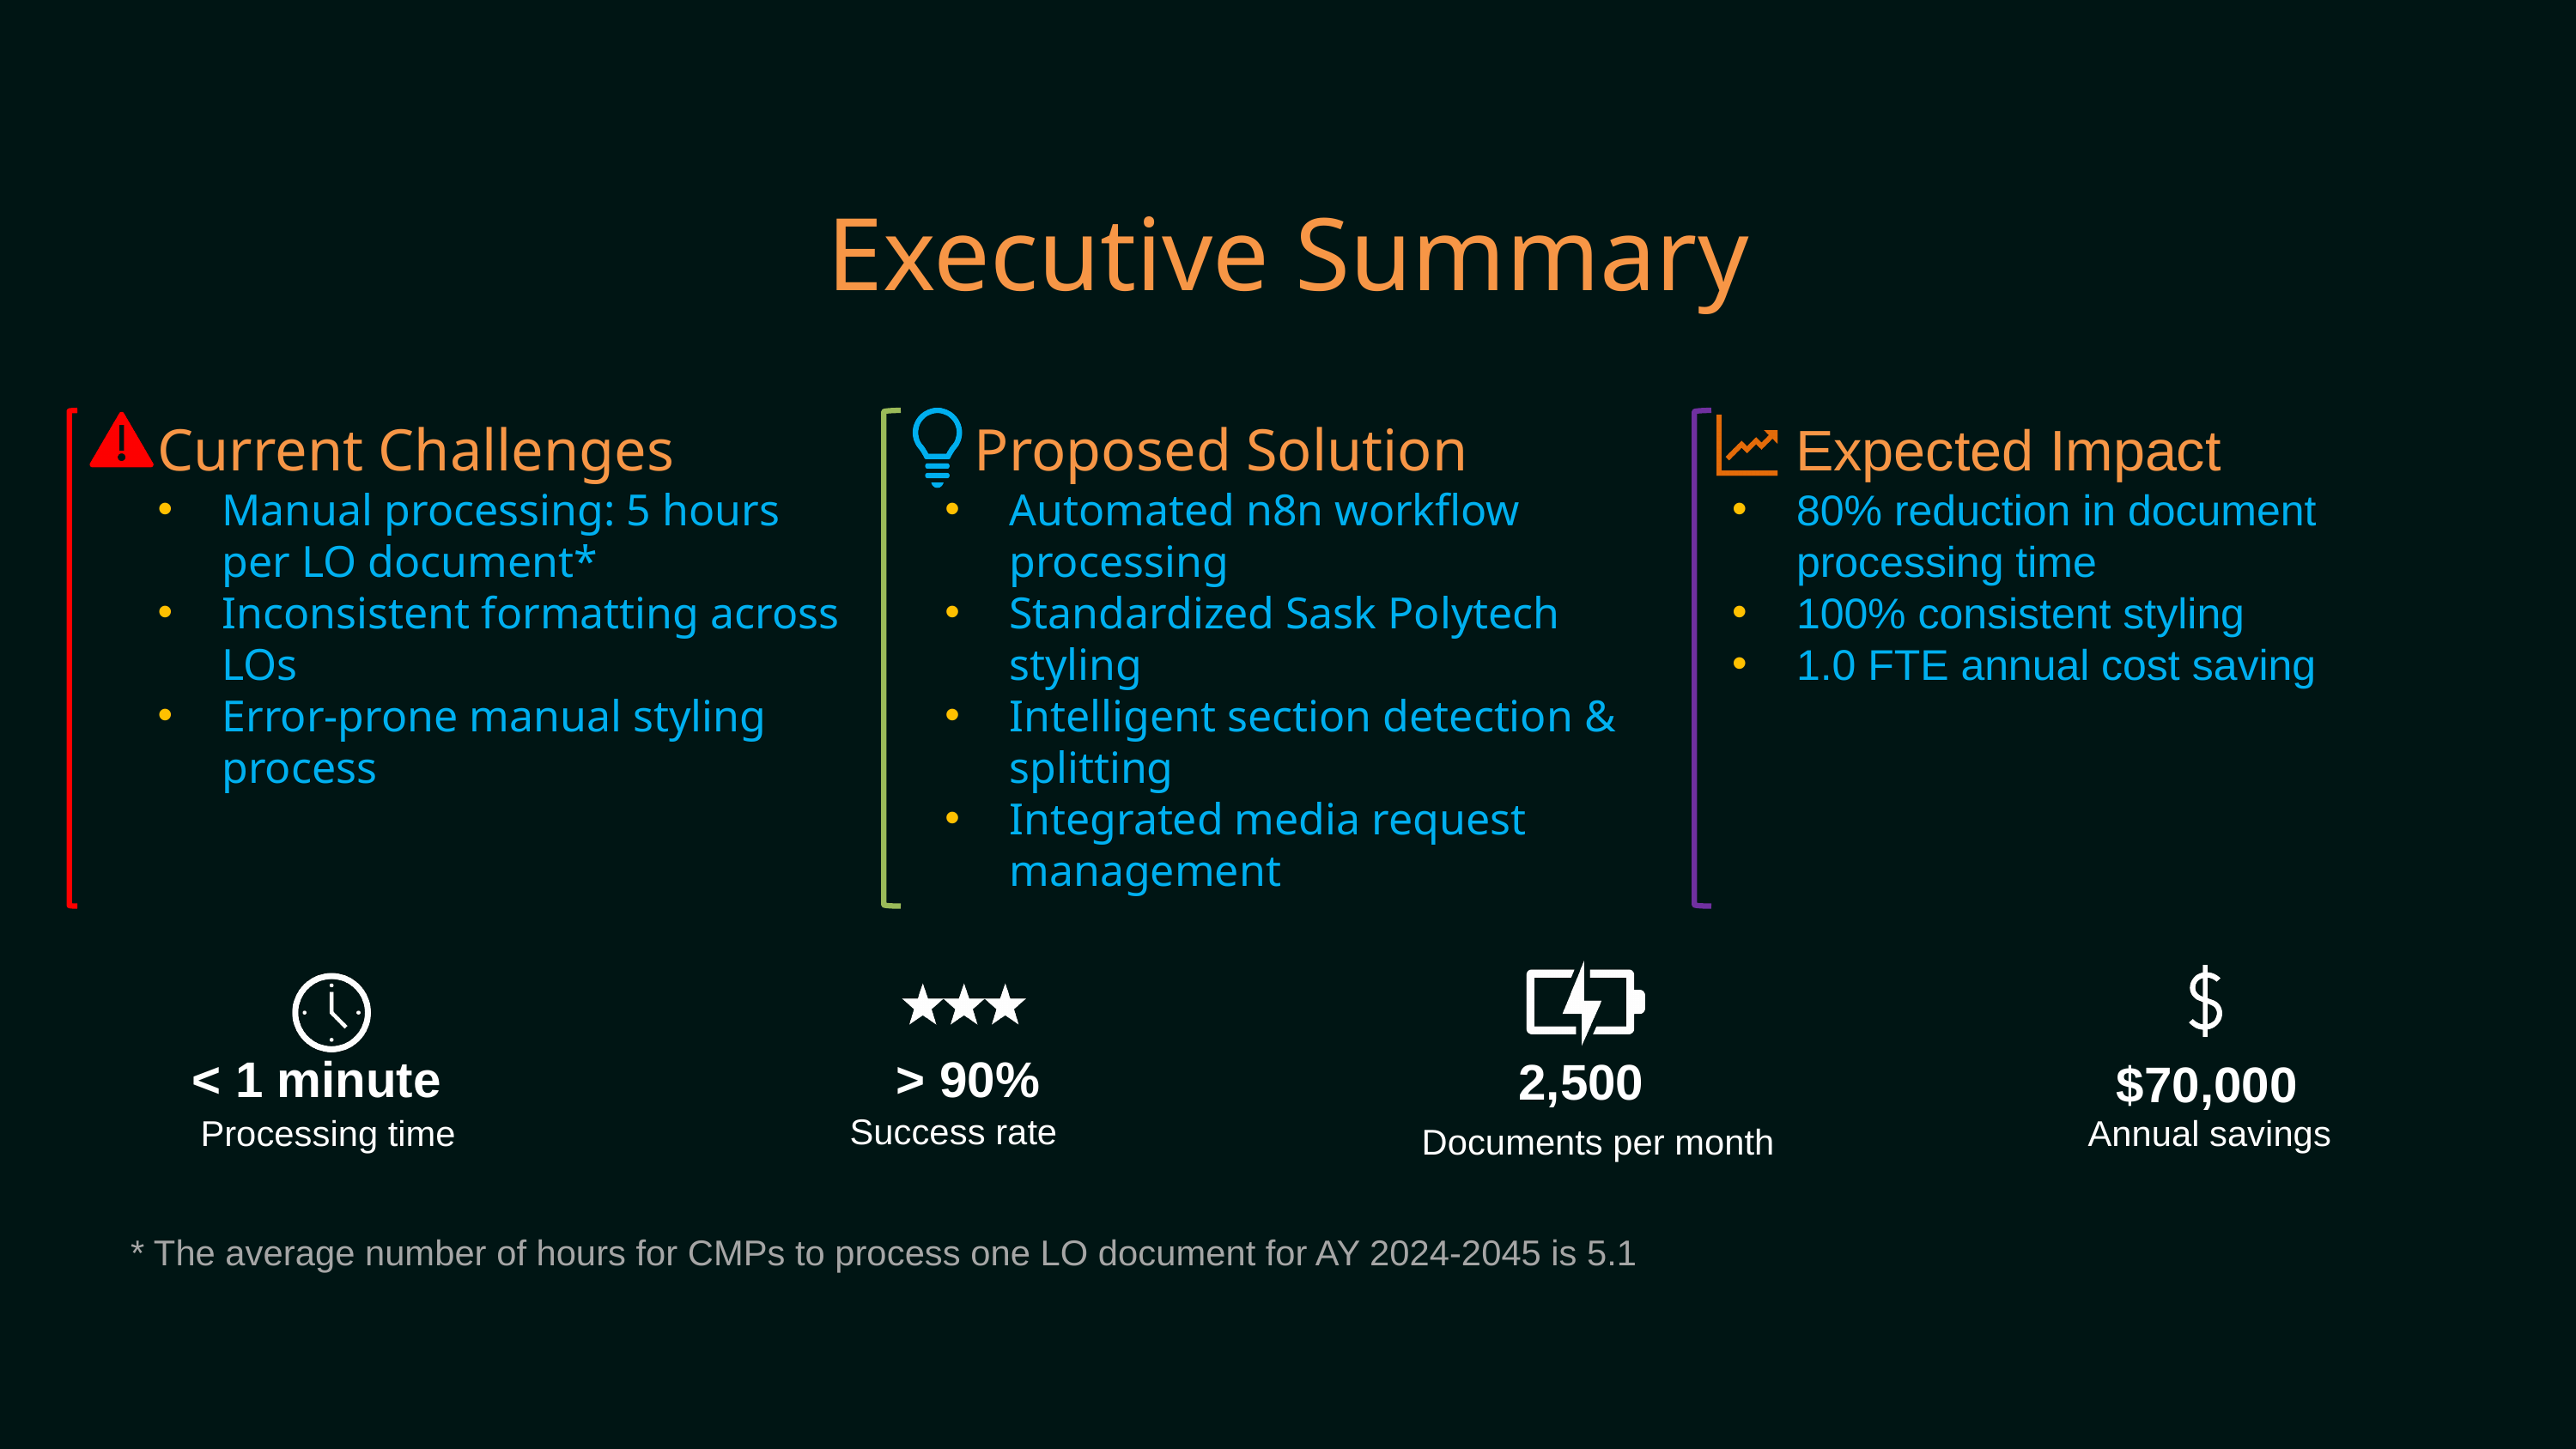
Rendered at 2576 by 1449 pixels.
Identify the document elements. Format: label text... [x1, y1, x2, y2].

picture [86, 404, 157, 476]
text_box Executive Summary [144, 214, 2432, 311]
text_box 2,500 [1505, 1043, 1833, 1117]
text_box Annual savings [2075, 1104, 2470, 1161]
text_box $70,000 [2103, 1046, 2432, 1104]
text_box < 1 minute [179, 1040, 507, 1114]
text_box Processing time [187, 1104, 583, 1161]
picture [890, 402, 983, 494]
text_box * The average number of hours for CMPs to process one LO document for AY 2024-2045 is 5.1 [118, 1223, 2005, 1279]
text_box [1693, 409, 1711, 907]
picture [1704, 402, 1790, 488]
text_box Success rate [836, 1102, 1232, 1159]
text_box > 90% [884, 1040, 1212, 1102]
picture [1521, 937, 1651, 1068]
text_box Current Challenges Manual processing: 5 hours per LO document* Inconsistent formatting across LOs Error-prone manual styling process [144, 407, 857, 798]
text_box Expected Impact 80% reduction in document processing time 100% consistent styling 1.0 FTE annual cost saving [1719, 407, 2432, 695]
text_box [68, 409, 78, 907]
picture [281, 962, 381, 1063]
text_box [883, 410, 902, 907]
picture [899, 937, 1029, 1068]
text_box Documents per month [1408, 1113, 1804, 1169]
text_box Proposed Solution Automated n8n workflow processing Standardized Sask Polytech styling Intelligent section detection & splitting Integrated media request management [932, 407, 1644, 901]
picture [2165, 961, 2245, 1041]
